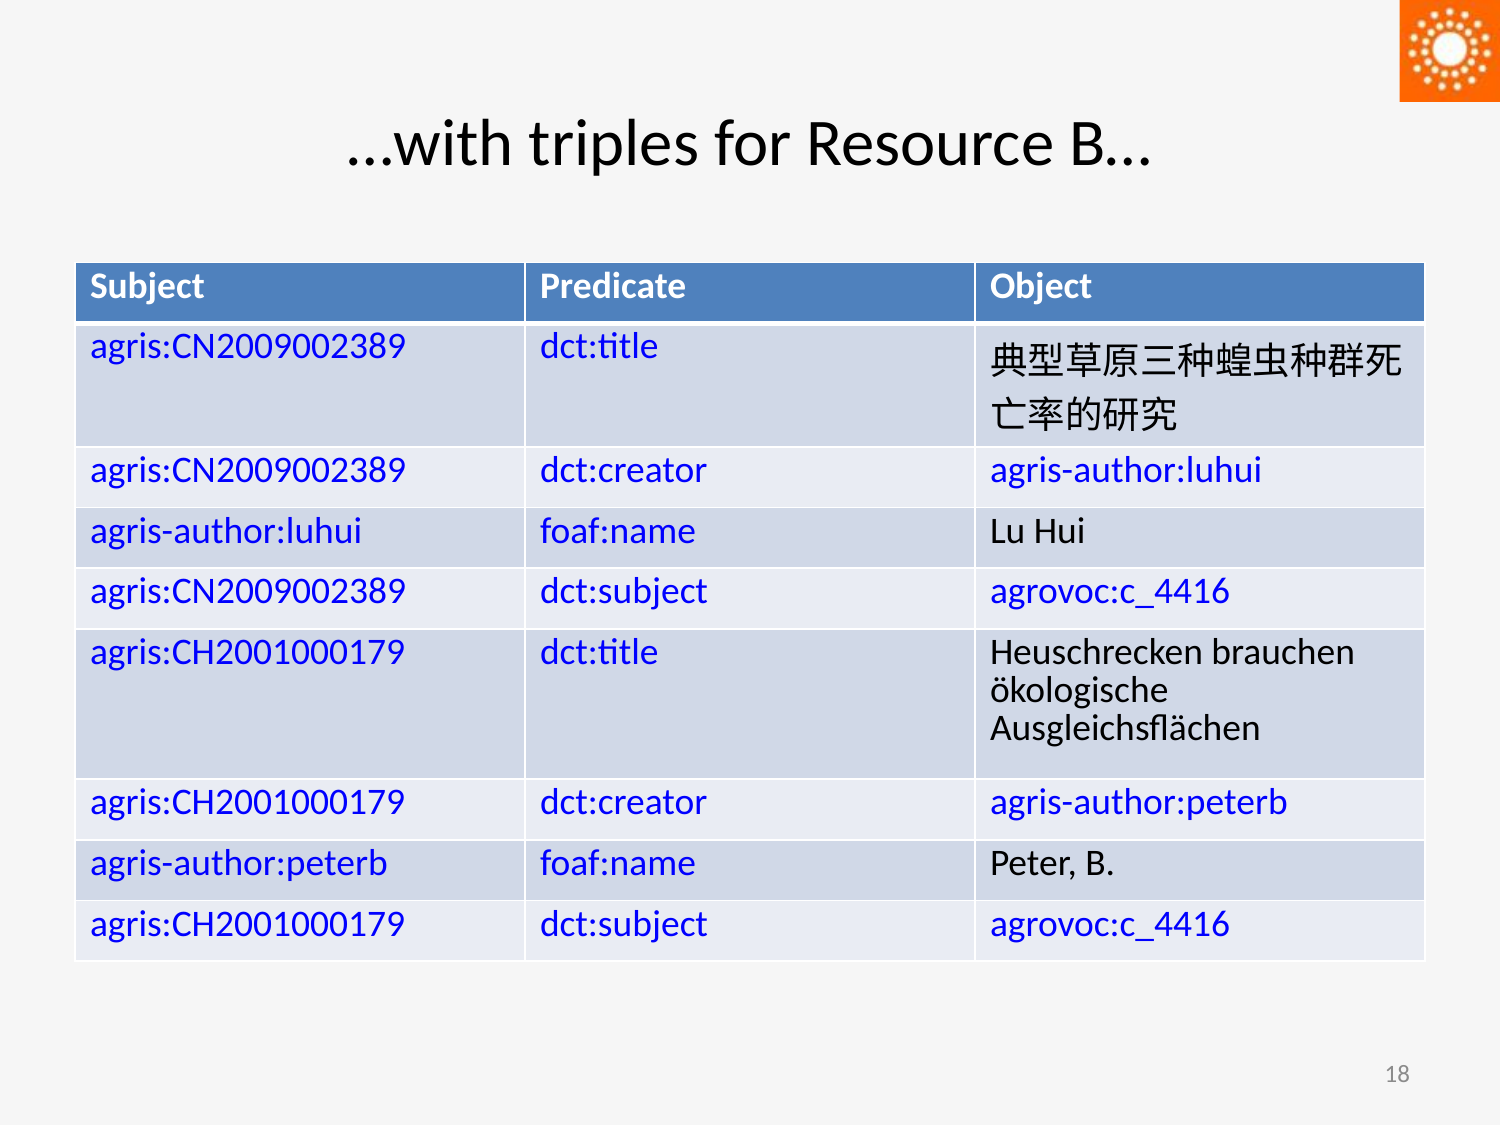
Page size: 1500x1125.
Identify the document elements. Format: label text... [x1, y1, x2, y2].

table_cell Heuschrecken brauchen ökologische Ausgleichsflächen [976, 630, 1424, 778]
title …with triples for Resource B… [75, 45, 1425, 233]
table_cell foaf:name [526, 508, 974, 567]
table_cell dct:title [526, 326, 974, 446]
table_header Object [976, 263, 1424, 321]
table_cell agris:CN2009002389 [76, 326, 524, 446]
table_cell dct:subject [526, 901, 974, 960]
table_cell agris-author:luhui [976, 448, 1424, 507]
slide_number 18 [1074, 1042, 1425, 1103]
table_cell dct:creator [526, 780, 974, 839]
table_cell agris:CN2009002389 [76, 448, 524, 507]
table_cell agris:CH2001000179 [76, 630, 524, 778]
table_cell agris-author:peterb [76, 841, 524, 900]
table_cell dct:title [526, 630, 974, 778]
table_cell agris:CH2001000179 [76, 780, 524, 839]
table_cell dct:creator [526, 448, 974, 507]
table_cell Peter, B. [976, 841, 1424, 900]
table_cell agrovoc:c_4416 [976, 569, 1424, 628]
table_cell agris-author:luhui [76, 508, 524, 567]
table_cell foaf:name [526, 841, 974, 900]
table_cell Lu Hui [976, 508, 1424, 567]
table_cell 典型草原三种蝗虫种群死亡率的研究 [976, 326, 1424, 446]
table_cell agrovoc:c_4416 [976, 901, 1424, 960]
picture [1399, 0, 1500, 102]
table_header Predicate [526, 263, 974, 321]
table_header Subject [76, 263, 524, 321]
table_cell agris-author:peterb [976, 780, 1424, 839]
table_cell agris:CH2001000179 [76, 901, 524, 960]
table_cell agris:CN2009002389 [76, 569, 524, 628]
table_cell dct:subject [526, 569, 974, 628]
